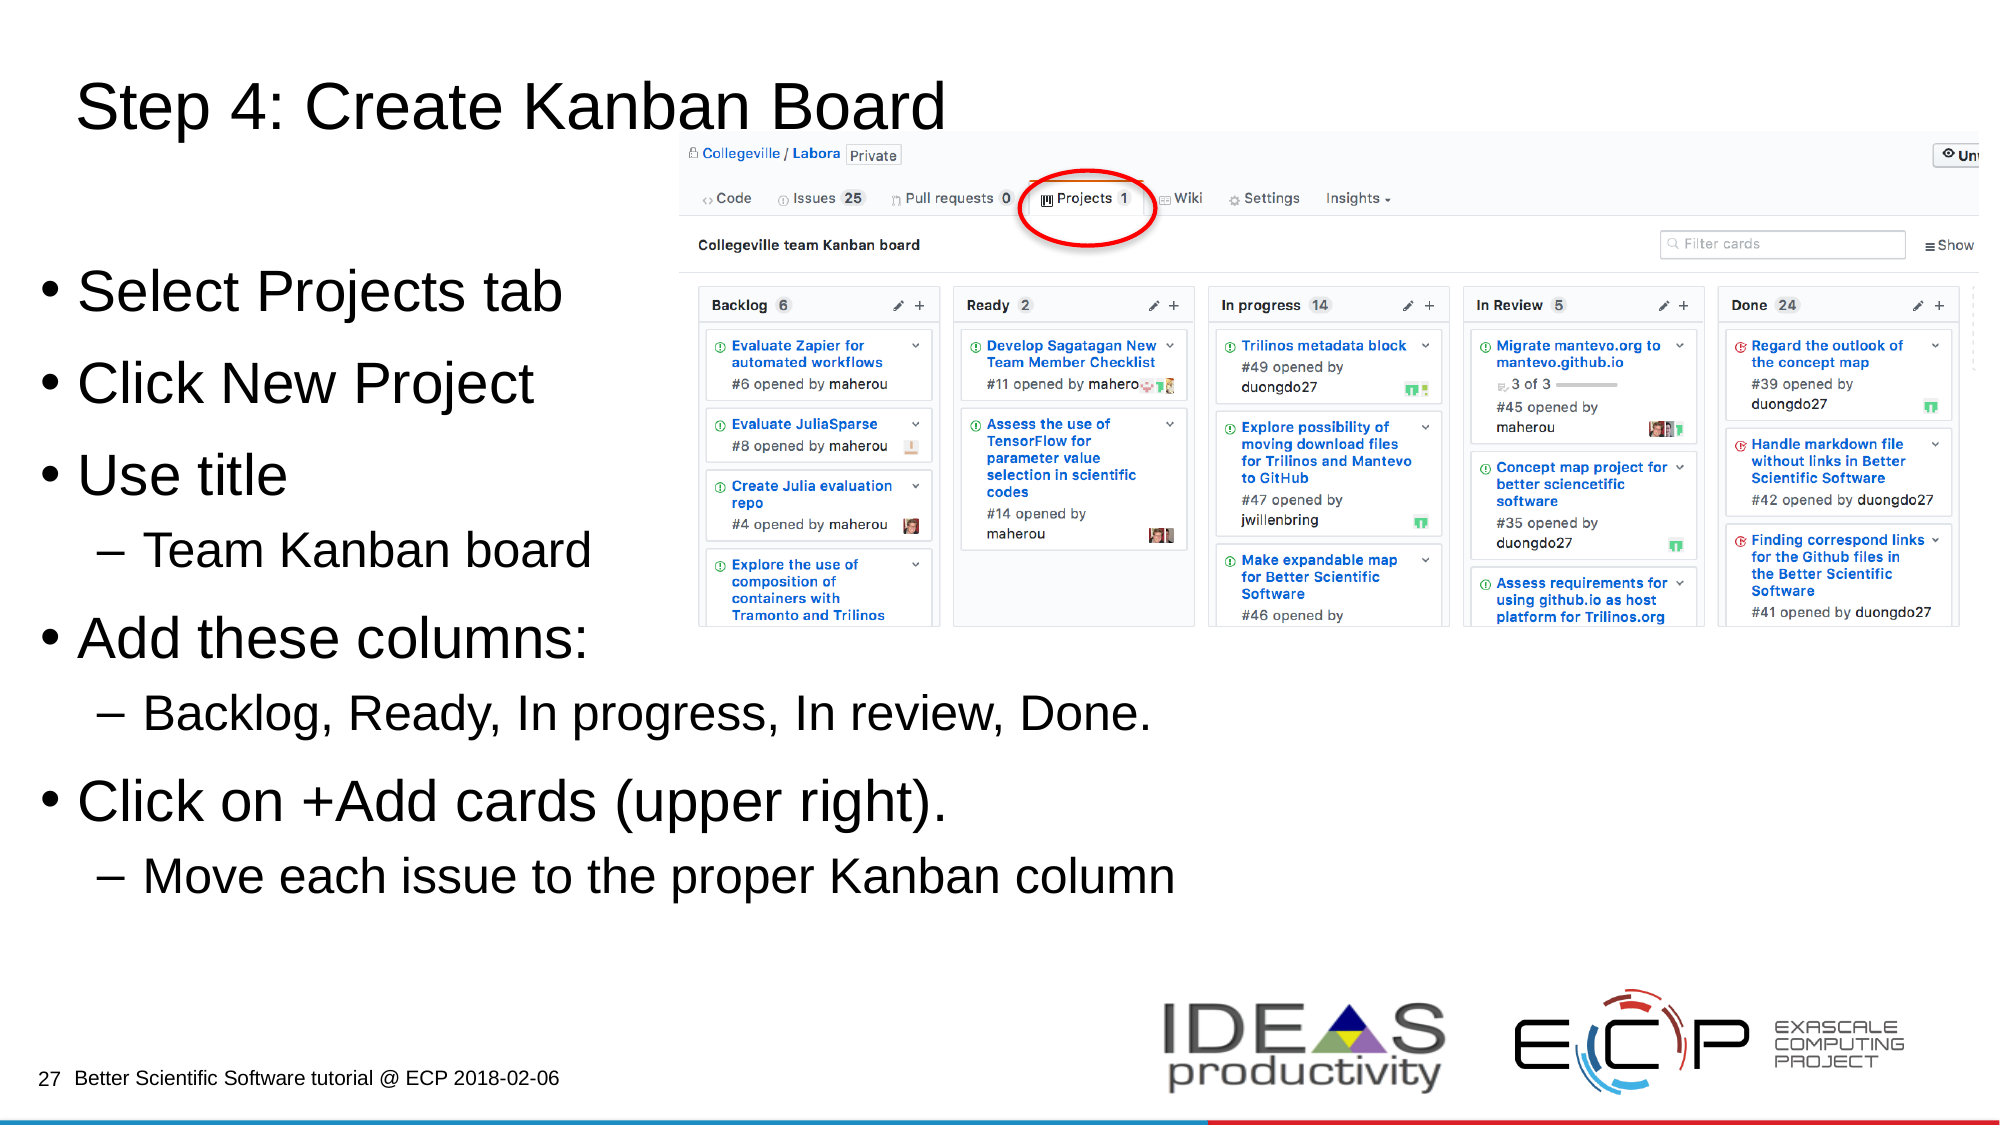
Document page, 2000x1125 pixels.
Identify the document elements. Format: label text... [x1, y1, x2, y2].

picture [678, 131, 1979, 694]
list Select Projects tab Click New Project Use title Team Kanban board Add these columns: Backlog, Ready, In progress, In review, Done. Click on +Add cards (upper right). Move each issue to the proper Kanban column [24, 253, 1891, 918]
picture [1152, 995, 1456, 1101]
picture [1515, 989, 1904, 1095]
title Step 4: Create Kanban Board [59, 67, 1926, 152]
